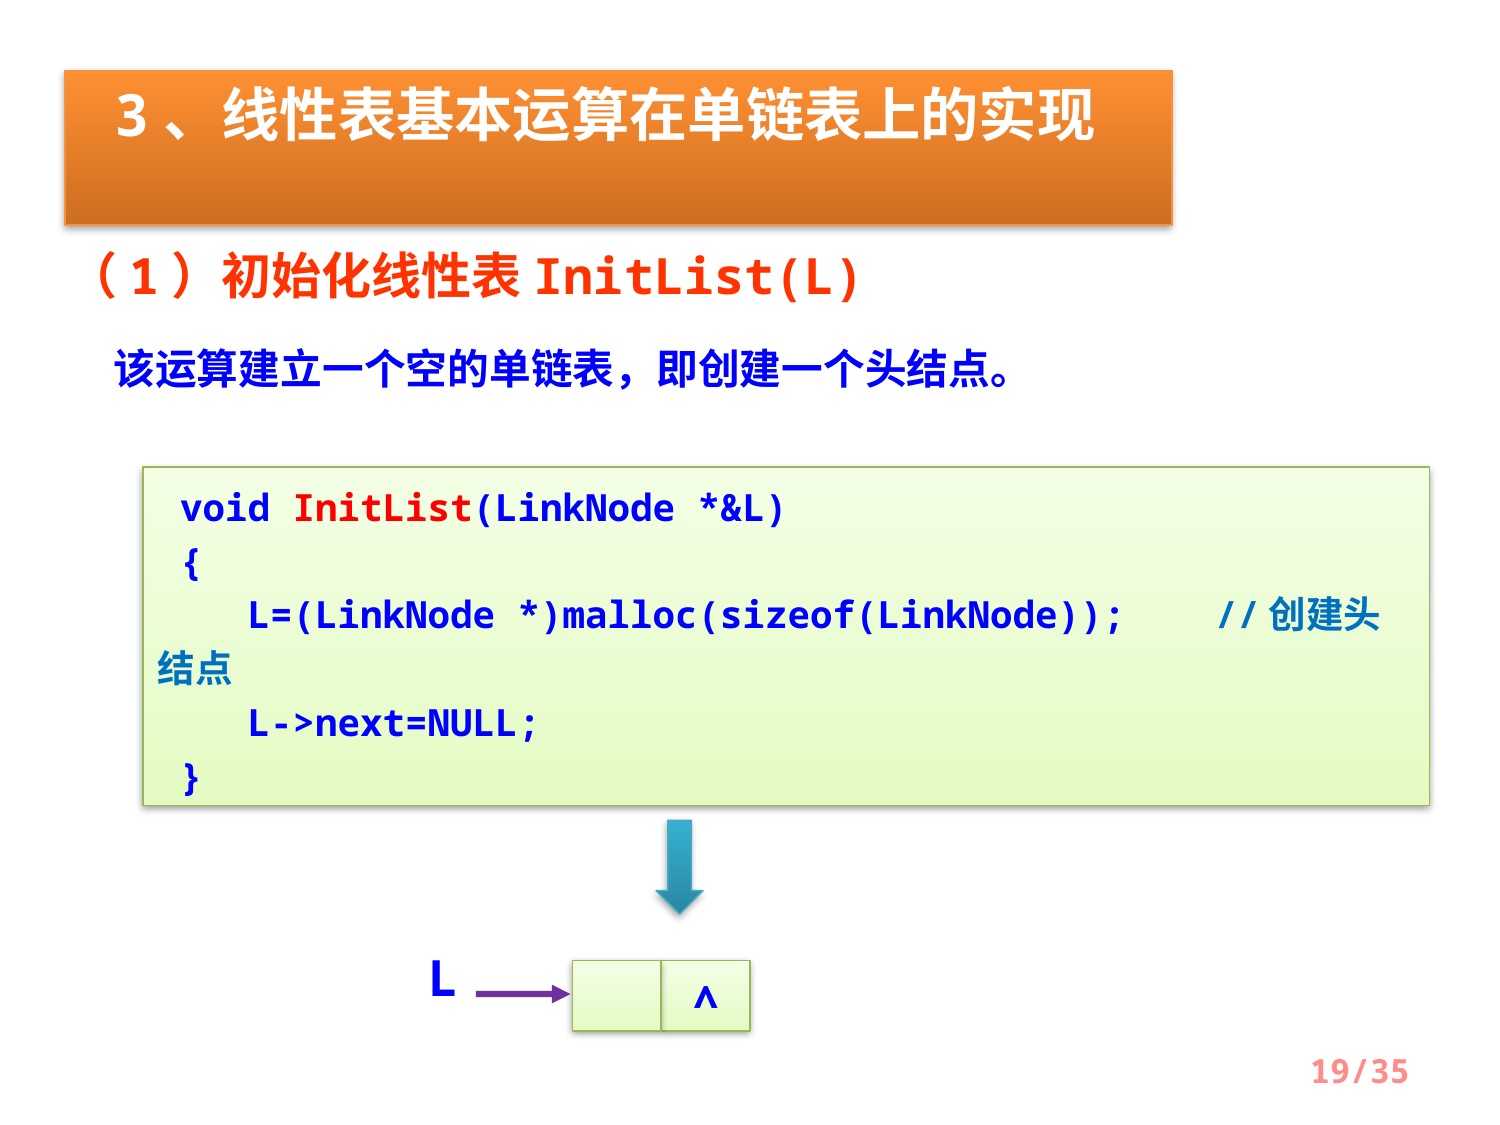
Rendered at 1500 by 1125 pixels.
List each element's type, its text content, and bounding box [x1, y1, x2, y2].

text_box 3、线性表基本运算在单链表上的实现 [64, 70, 1173, 207]
text_box （1）初始化线性表InitList(L) 该运算建立一个空的单链表，即创建一个头结点。 [53, 207, 1424, 403]
text_box void InitList(LinkNode *&L) { L=(LinkNode *)malloc(sizeof(LinkNode)); //创建头结点 L->next=NULL; } [142, 466, 1430, 806]
slide_number 19/35 [1074, 1042, 1425, 1103]
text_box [428, 820, 751, 1032]
